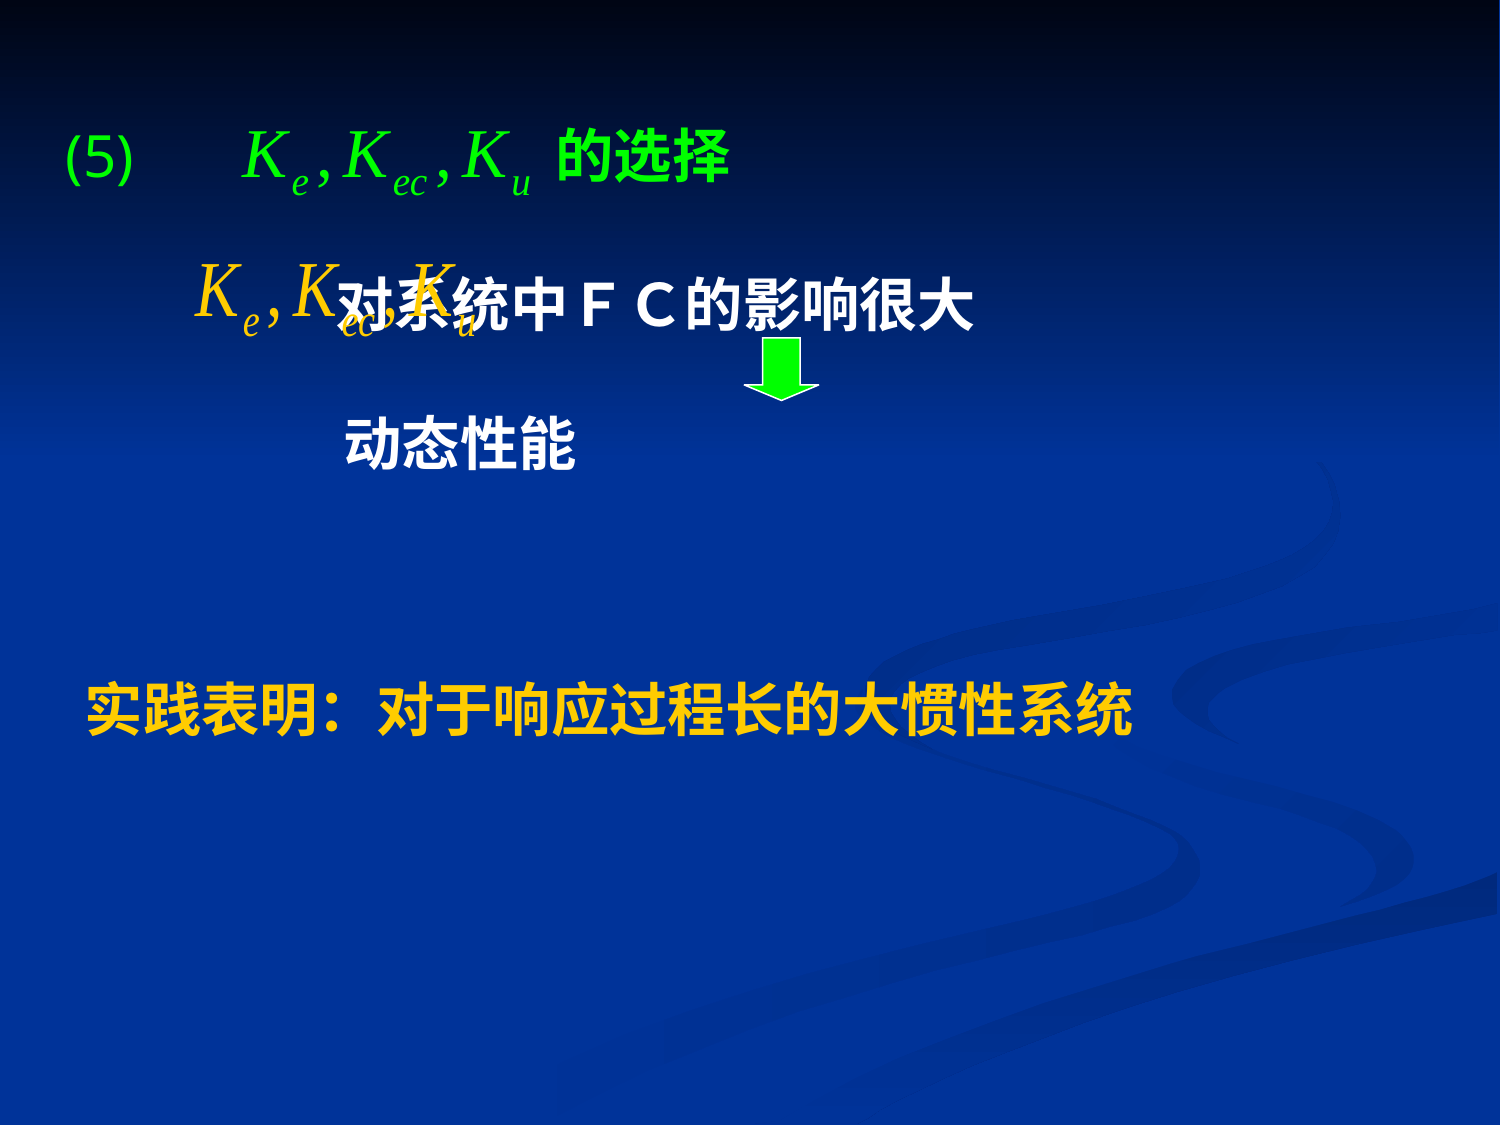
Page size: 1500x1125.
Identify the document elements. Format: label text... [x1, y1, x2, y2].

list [229, 107, 543, 209]
text_box [743, 337, 819, 401]
list (5) 的选择 对系统中ＦＣ的影响很大 动态性能 实践表明：对于响应过程长的大惯性系统 [35, 119, 1369, 863]
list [182, 237, 488, 352]
